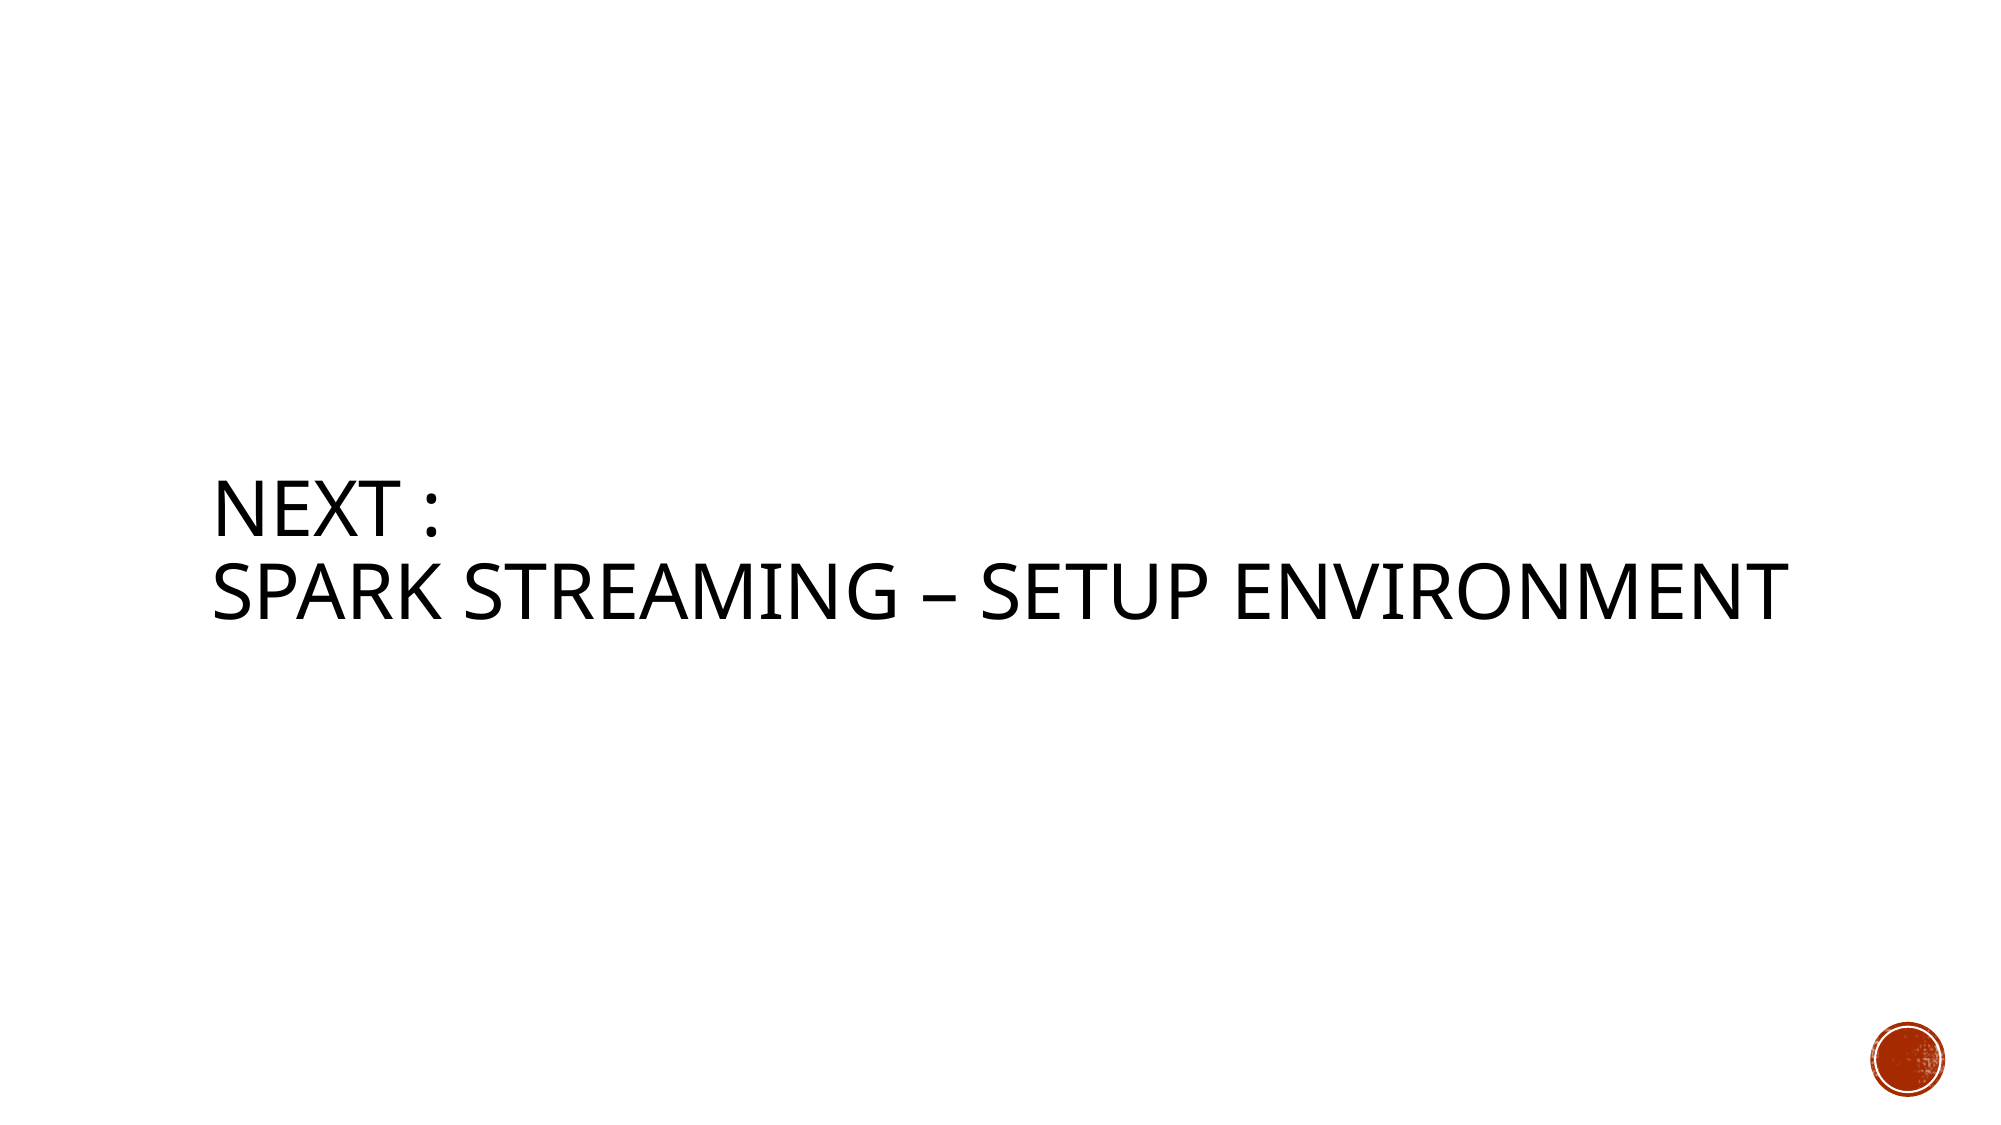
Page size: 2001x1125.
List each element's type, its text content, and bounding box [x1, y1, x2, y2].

title Next : Spark Streaming – Setup Environment [196, 420, 1847, 685]
